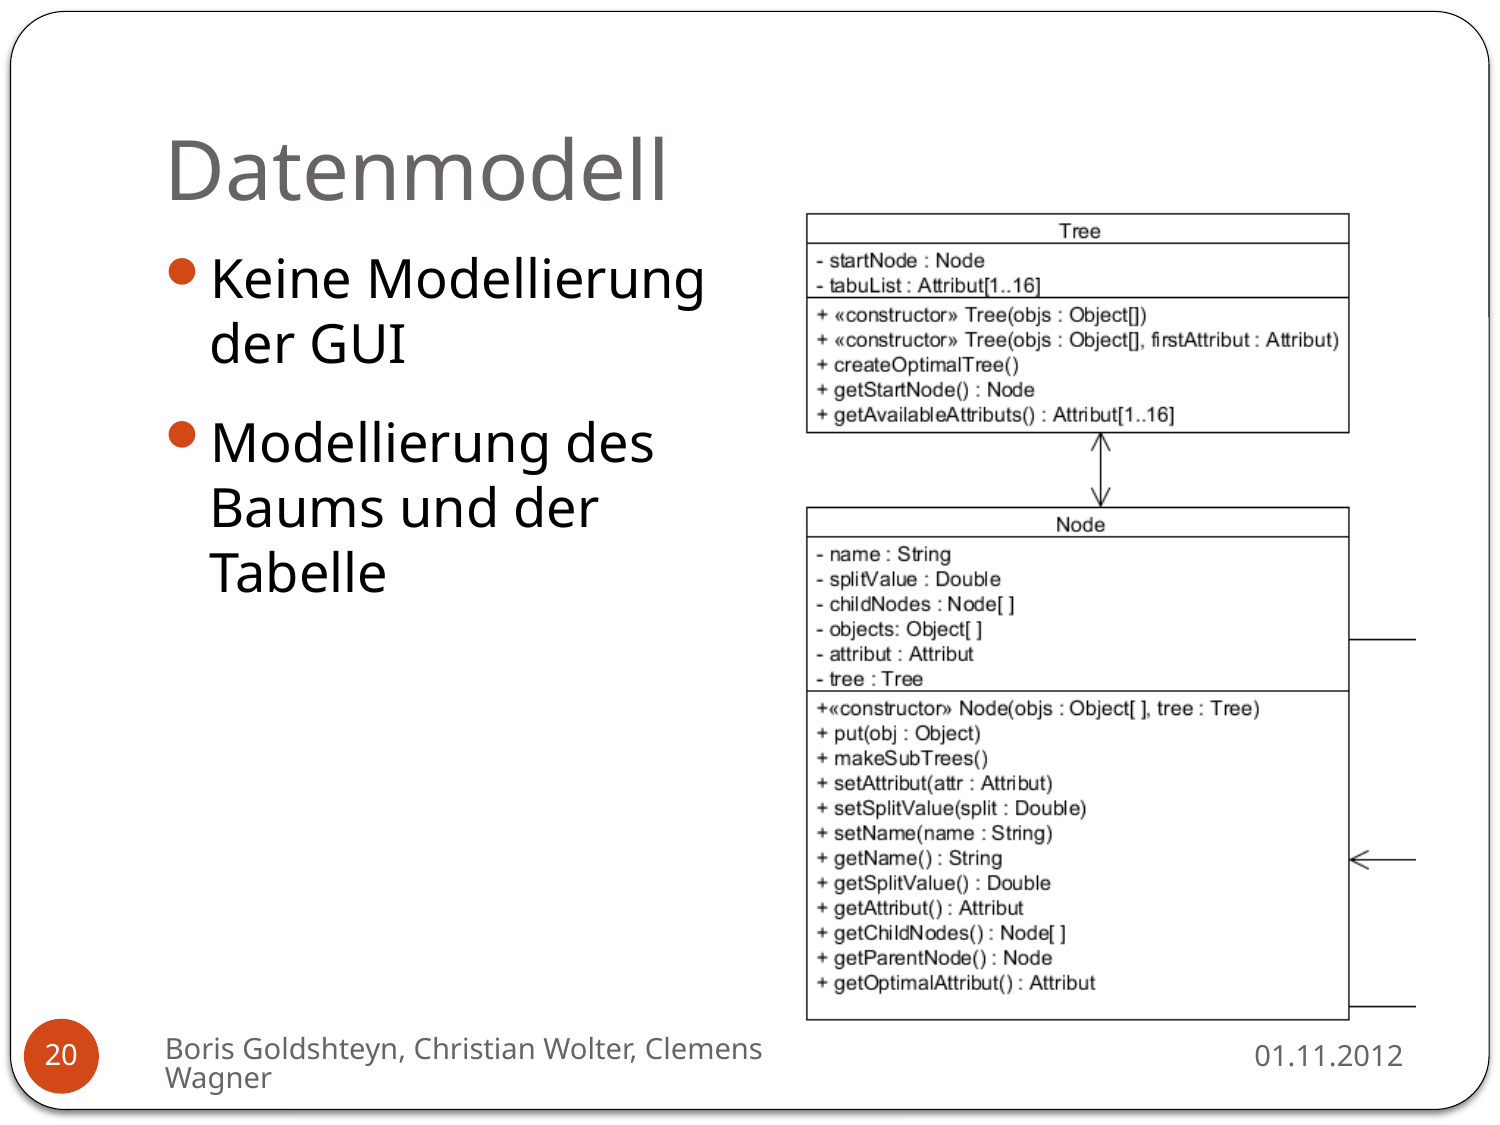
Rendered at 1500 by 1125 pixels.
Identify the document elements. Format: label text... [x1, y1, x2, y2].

footer Boris Goldshteyn, Christian Wolter, Clemens Wagner [150, 1012, 800, 1088]
list Keine Modellierung der GUI Modellierung des Baums und der Tabelle [150, 237, 765, 988]
title Datenmodell [150, 45, 1425, 233]
slide_number 20 [23, 1018, 99, 1094]
picture [777, 184, 1416, 1034]
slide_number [1012, 1039, 1419, 1094]
